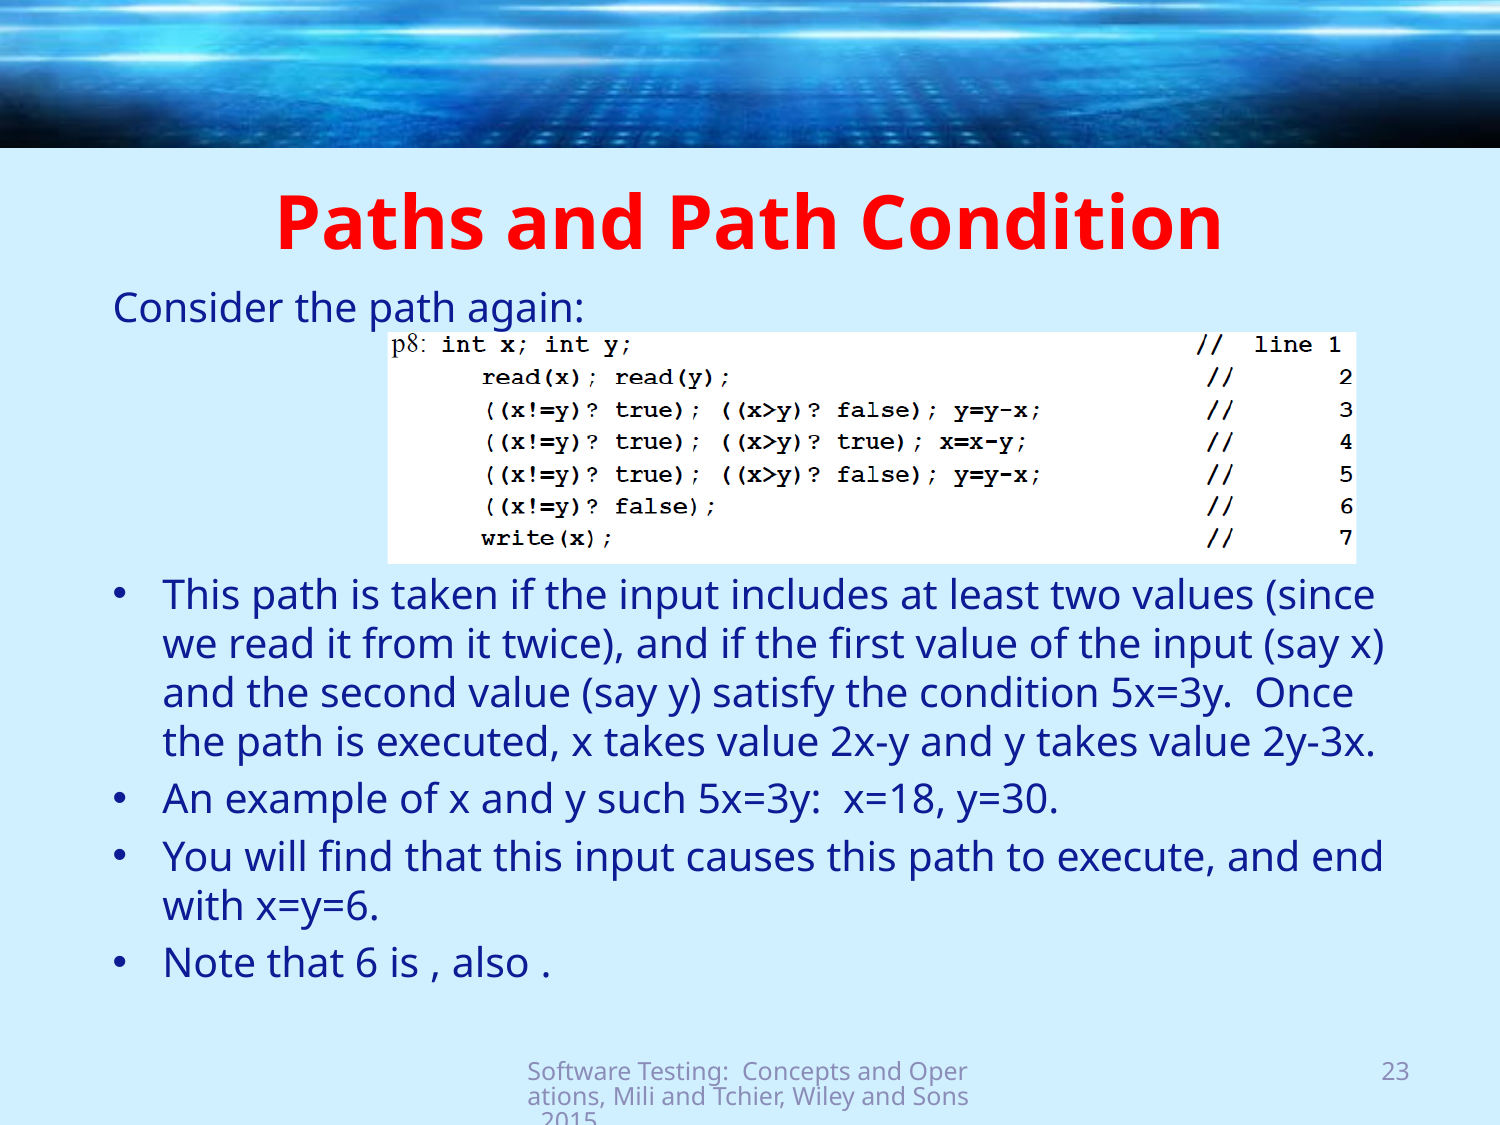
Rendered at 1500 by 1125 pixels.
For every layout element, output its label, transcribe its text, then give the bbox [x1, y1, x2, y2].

slide_number 23 [1074, 1042, 1425, 1103]
title Paths and Path Condition [75, 164, 1425, 275]
picture [387, 332, 1357, 565]
footer Software Testing: Concepts and Operations, Mili and Tchier, Wiley and Sons, 2015 [512, 1042, 988, 1103]
picture [0, 0, 1500, 148]
